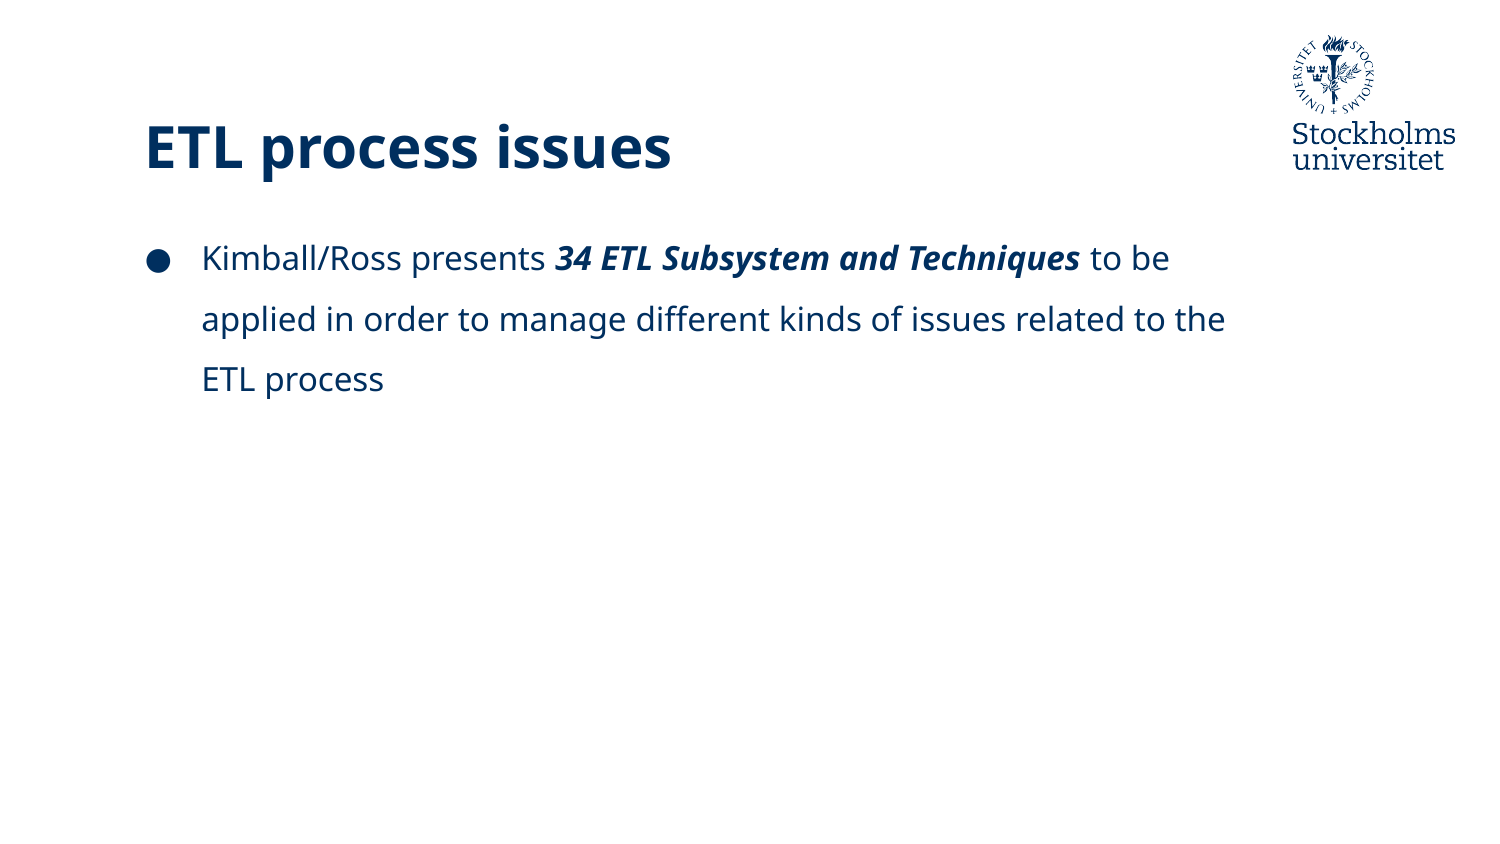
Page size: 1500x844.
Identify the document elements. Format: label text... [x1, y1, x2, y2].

title ETL process issues [129, 102, 1254, 201]
picture [1293, 35, 1455, 170]
list Kimball/Ross presents 34 ETL Subsystem and Techniques to be applied in order to manage different kinds of issues related to the ETL process [129, 209, 1254, 741]
